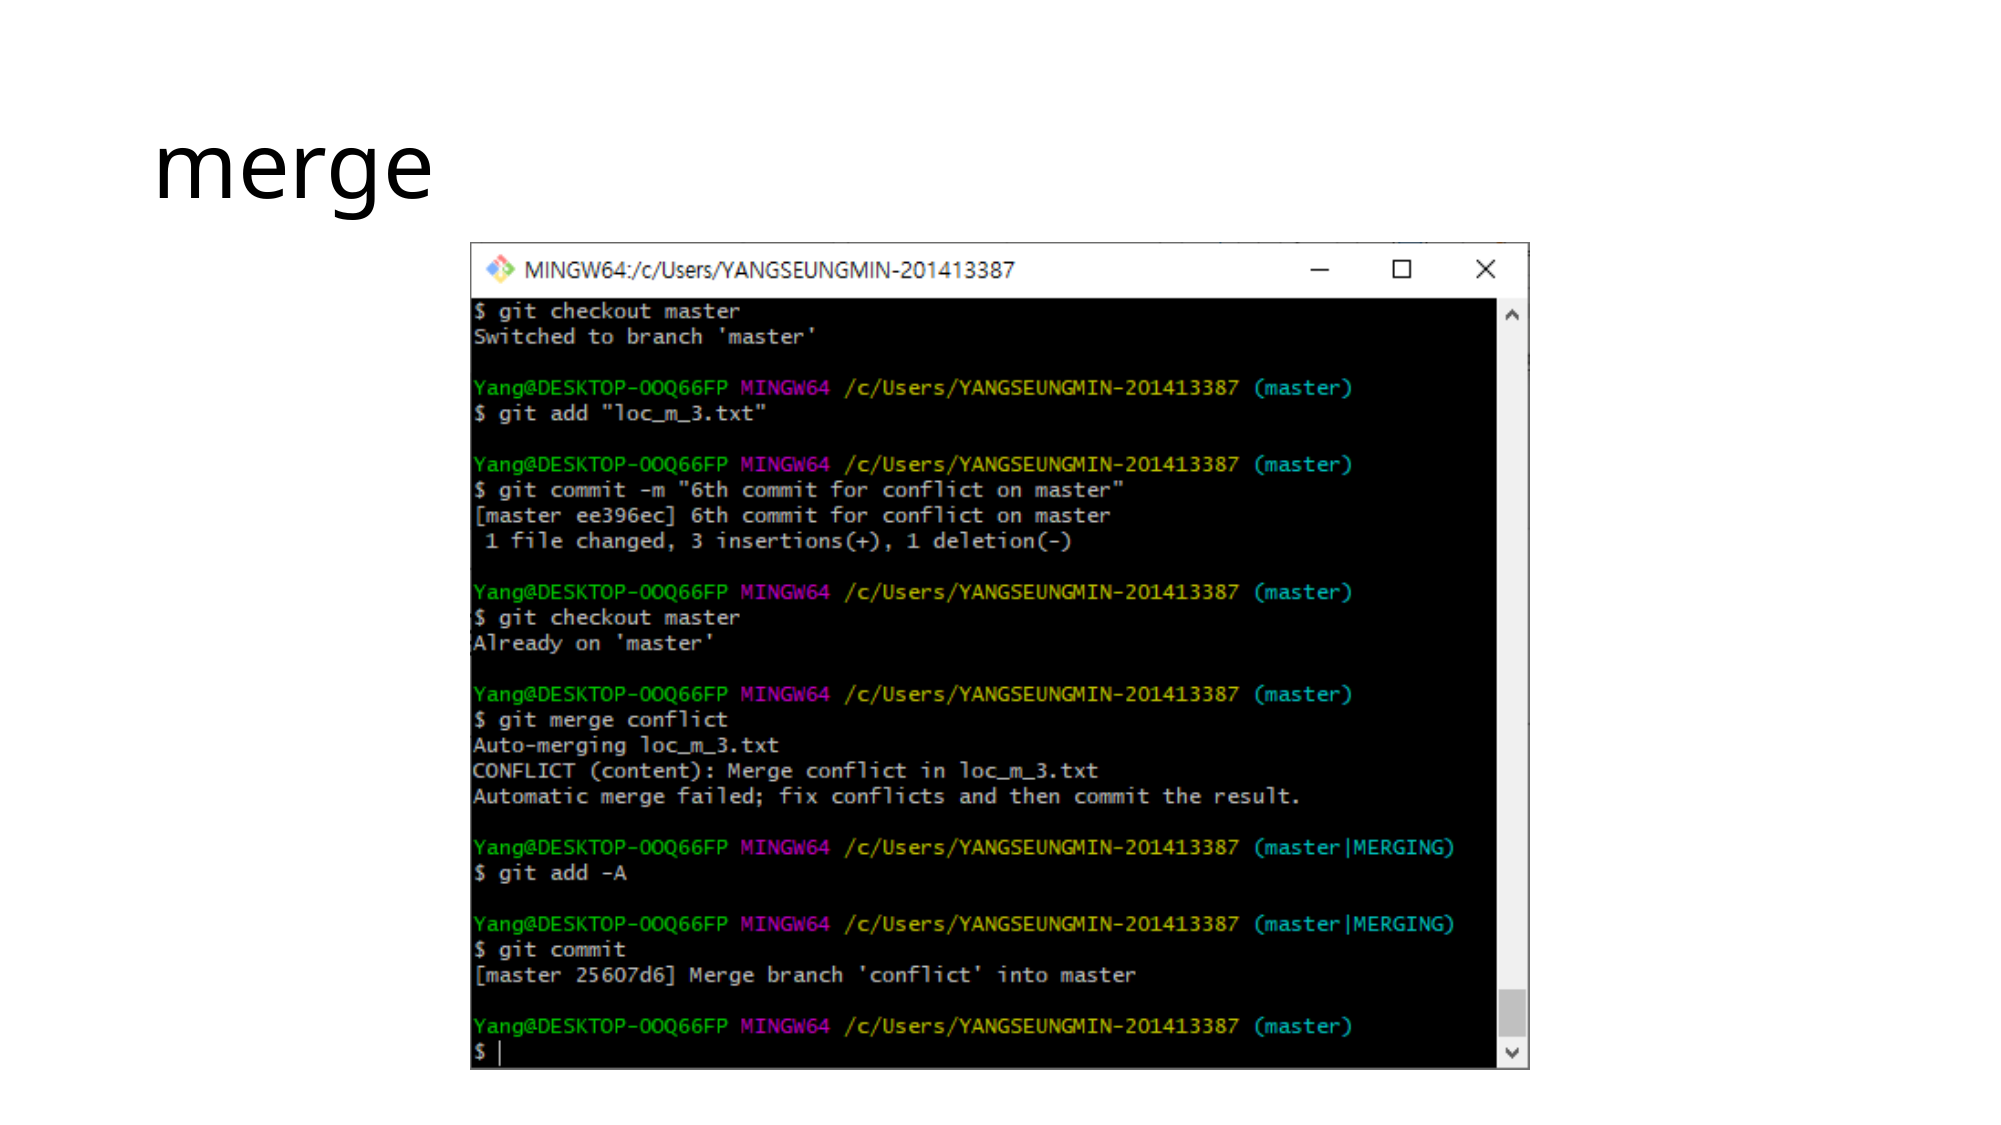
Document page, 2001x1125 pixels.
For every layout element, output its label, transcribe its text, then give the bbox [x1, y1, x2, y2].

title merge [137, 59, 1863, 278]
picture [470, 242, 1530, 1070]
